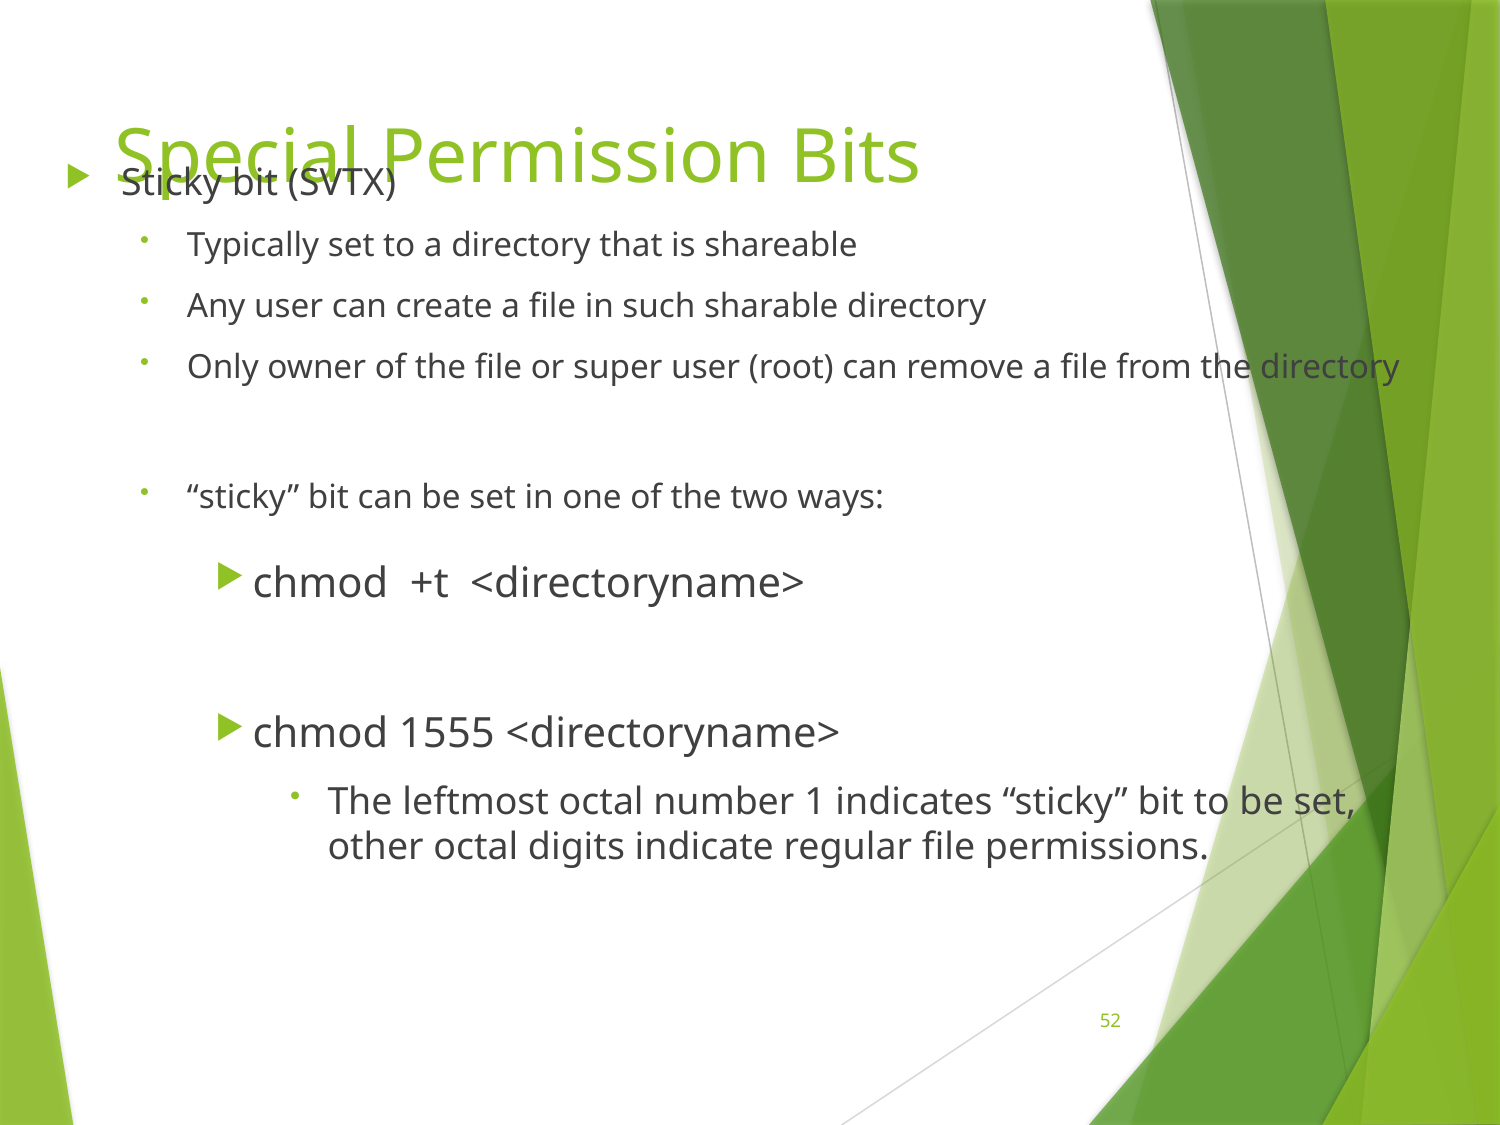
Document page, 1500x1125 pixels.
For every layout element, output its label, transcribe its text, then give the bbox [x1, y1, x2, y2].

slide_number 52 [1057, 991, 1142, 1051]
title Special Permission Bits [99, 138, 1142, 149]
list Sticky bit (SVTX) Typically set to a directory that is shareable Any user can create a file in such sharable directory Only owner of the file or super user (root) can remove a file from the directory “sticky” bit can be set in one of the two ways: chmod +t <directoryname> chmod 1555 <directoryname> The leftmost octal number 1 indicates “sticky” bit to be set, other octal digits indicate regular file permissions. [50, 149, 1450, 1000]
text_box [87, 24, 1400, 138]
slide_number [886, 991, 999, 1051]
